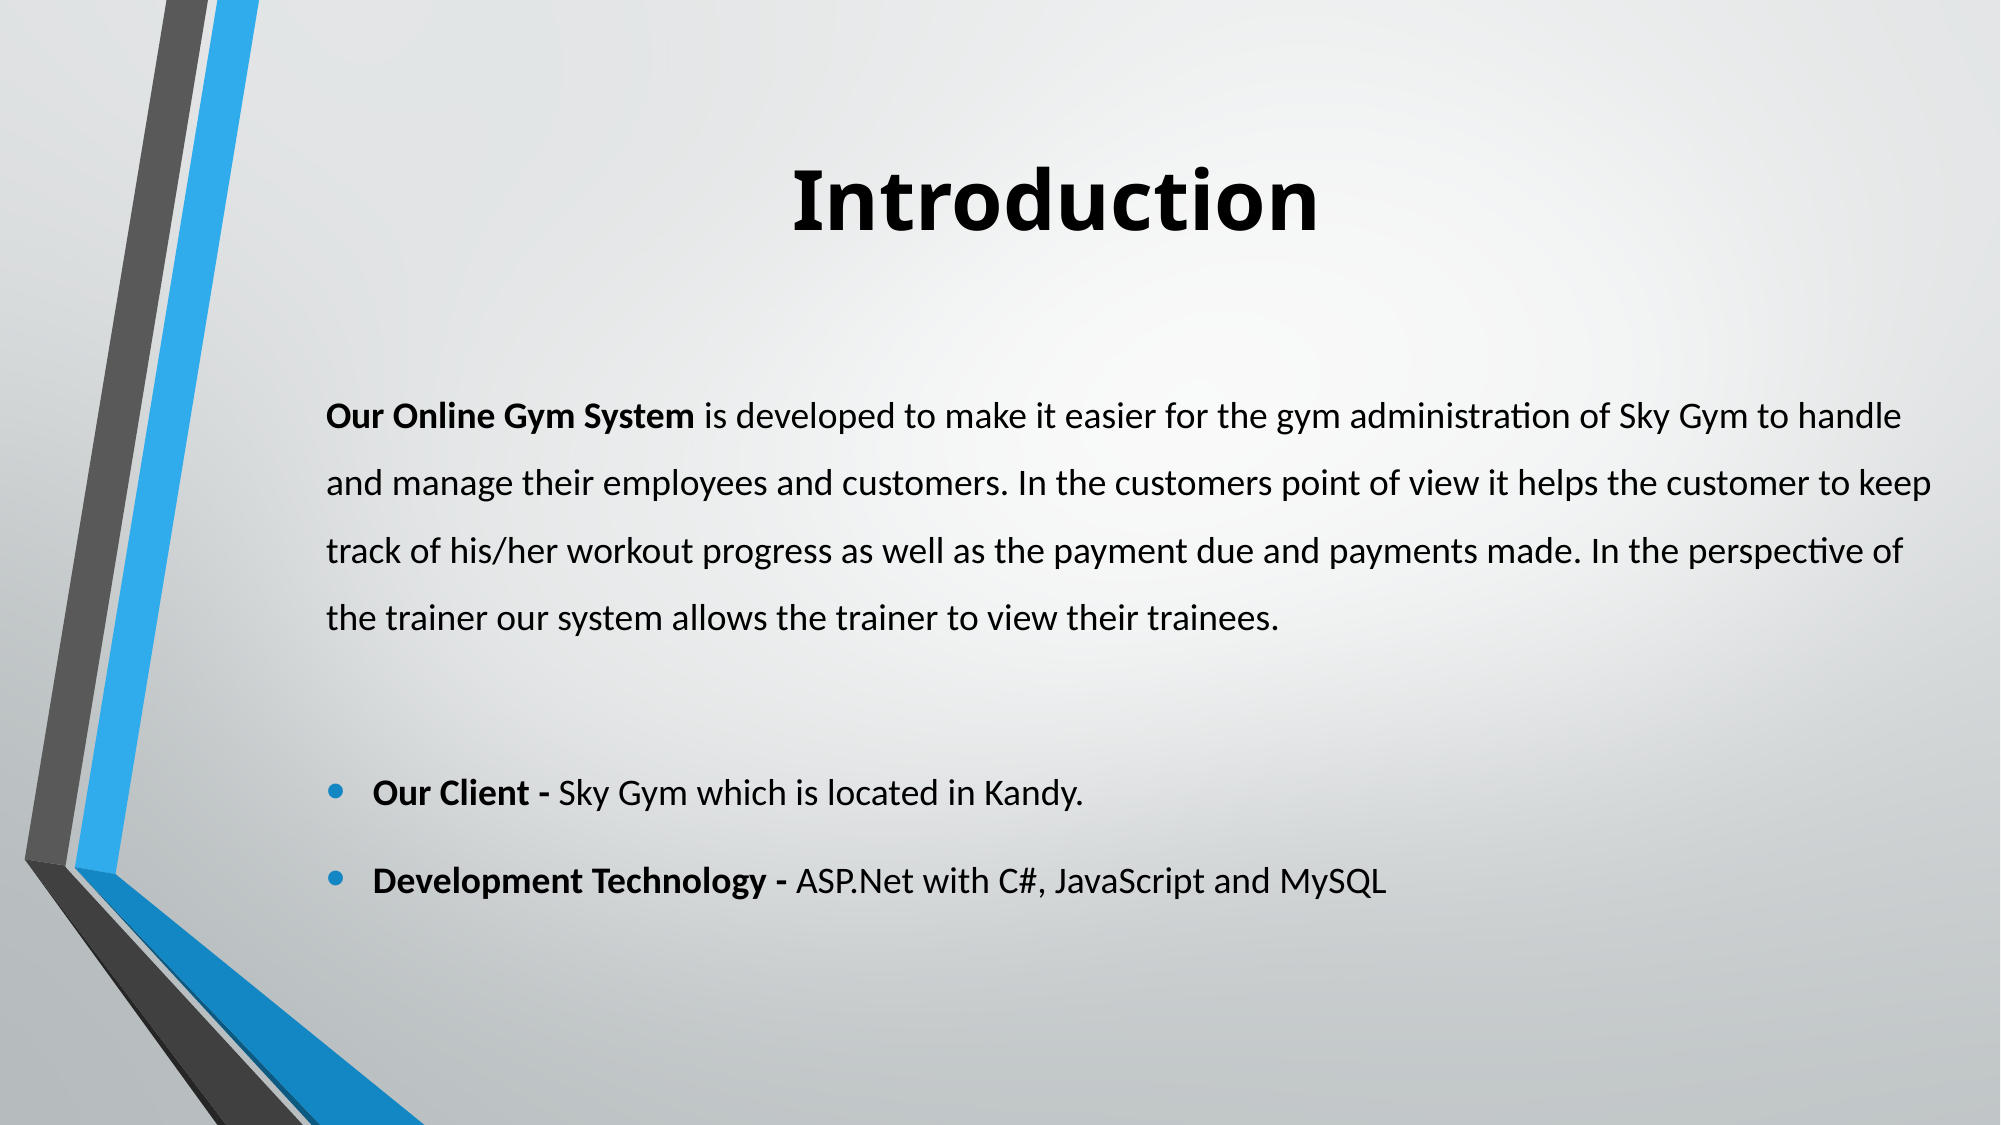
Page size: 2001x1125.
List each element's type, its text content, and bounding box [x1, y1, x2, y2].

title Introduction [235, 53, 1879, 341]
list Our Online Gym System is developed to make it easier for the gym administration of Sky Gym to handle and manage their employees and customers. In the customers point of view it helps the customer to keep track of his/her workout progress as well as the payment due and payments made. In the perspective of the trainer our system allows the trainer to view their trainees. Our Client - Sky Gym which is located in Kandy. Development Technology - ASP.Net with C#, JavaScript and MySQL [311, 433, 1955, 946]
